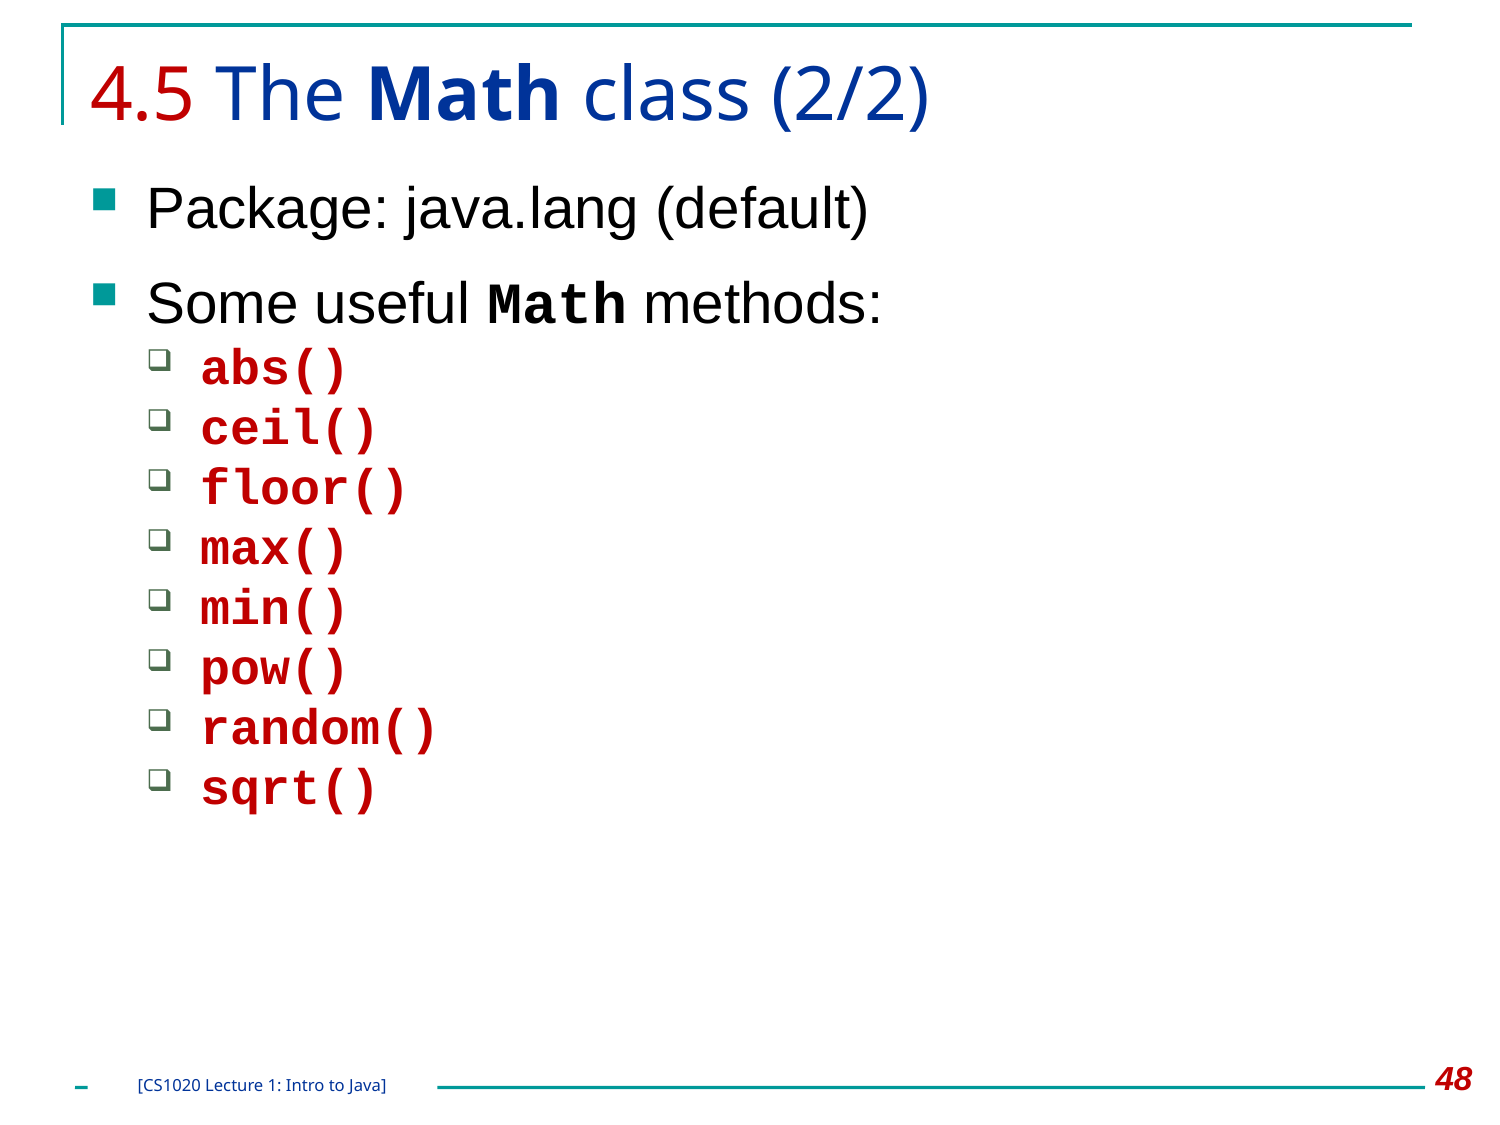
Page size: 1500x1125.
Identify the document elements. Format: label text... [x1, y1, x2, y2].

list Package: java.lang (default) Some useful Math methods: abs() ceil() floor() max() min() pow() random() sqrt() [74, 162, 1426, 876]
text_box [CS1020 Lecture 1: Intro to Java] [87, 1074, 438, 1100]
title 4.5 The Math class (2/2) [74, 37, 1426, 162]
slide_number 48 [1387, 1050, 1488, 1110]
